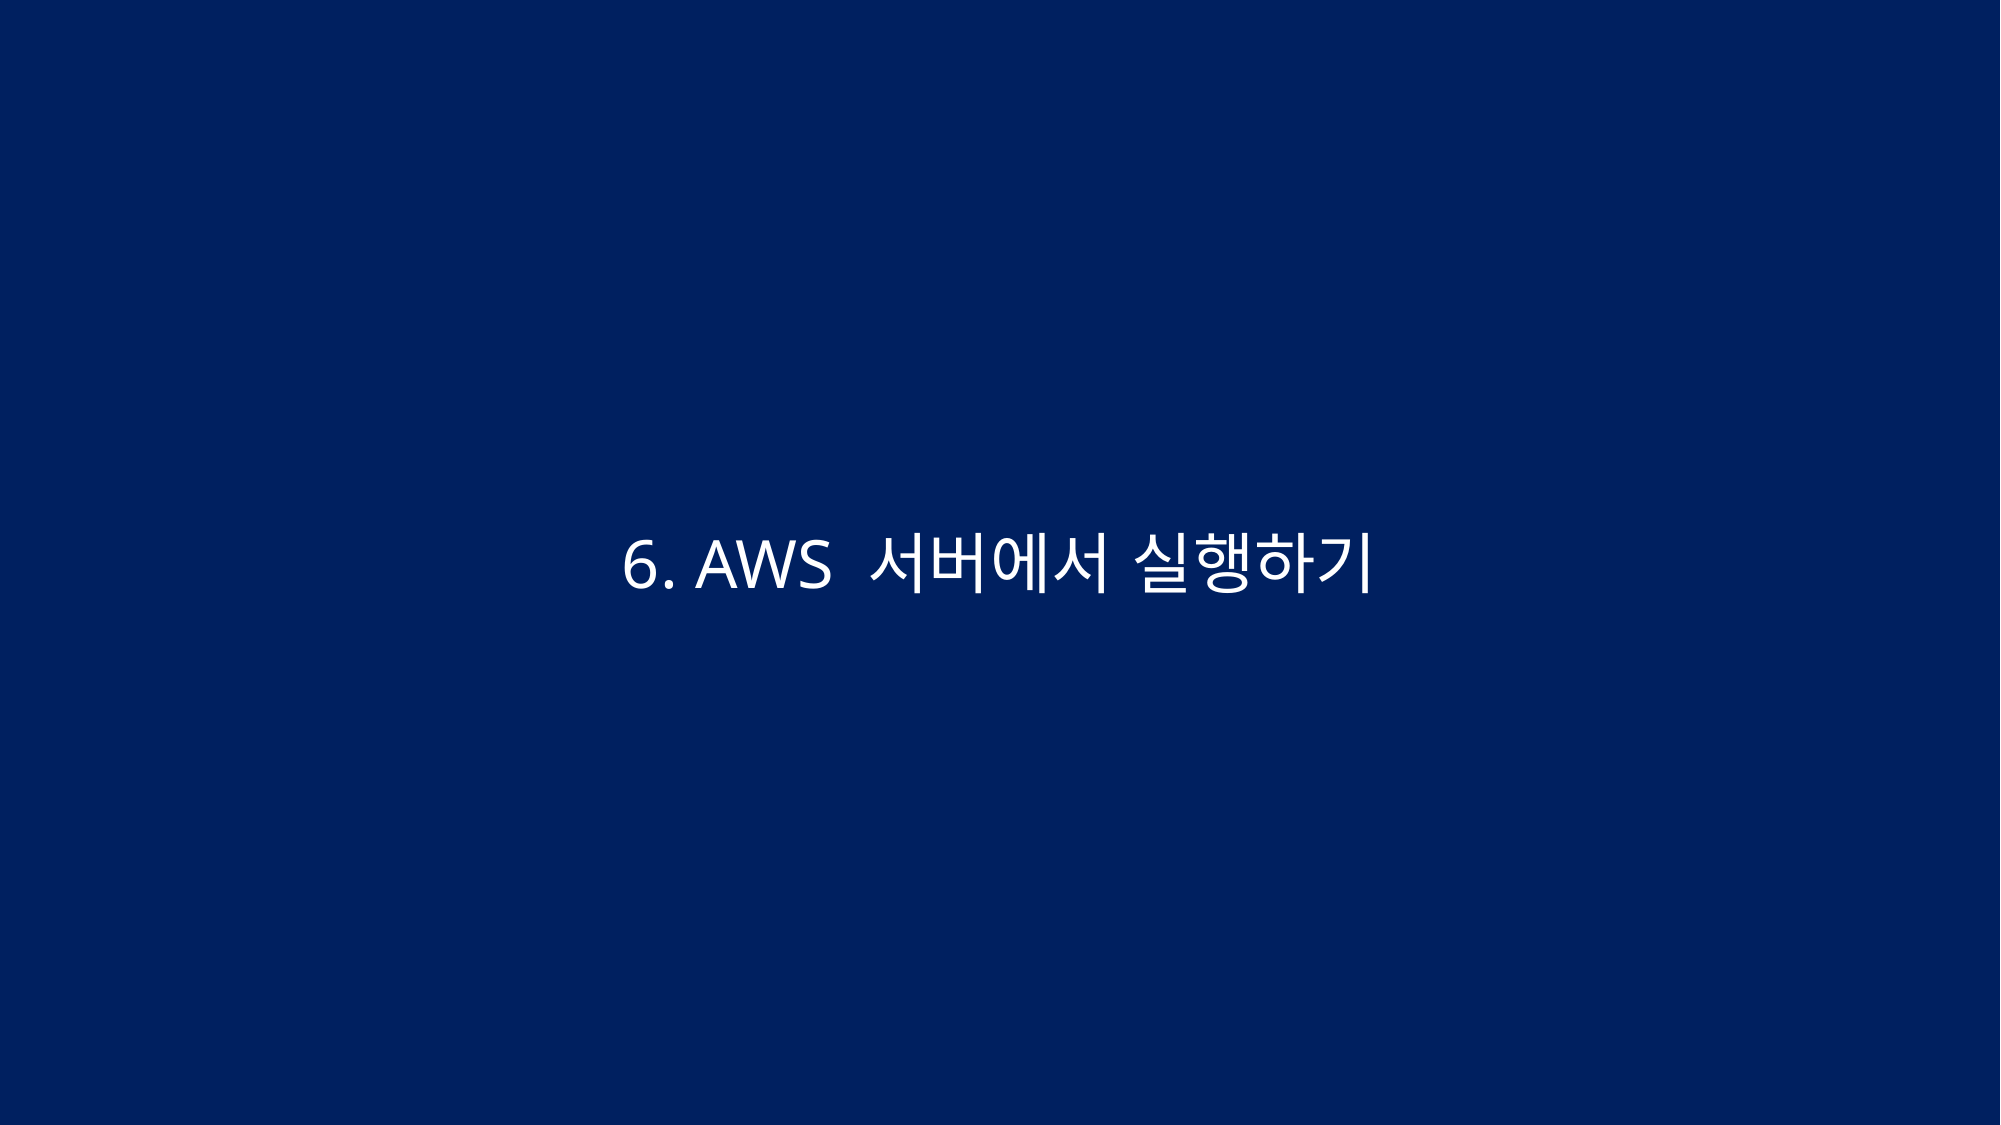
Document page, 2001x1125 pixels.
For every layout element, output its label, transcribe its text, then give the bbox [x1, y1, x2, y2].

text_box 6. AWS 서버에서 실행하기 [607, 514, 1393, 610]
